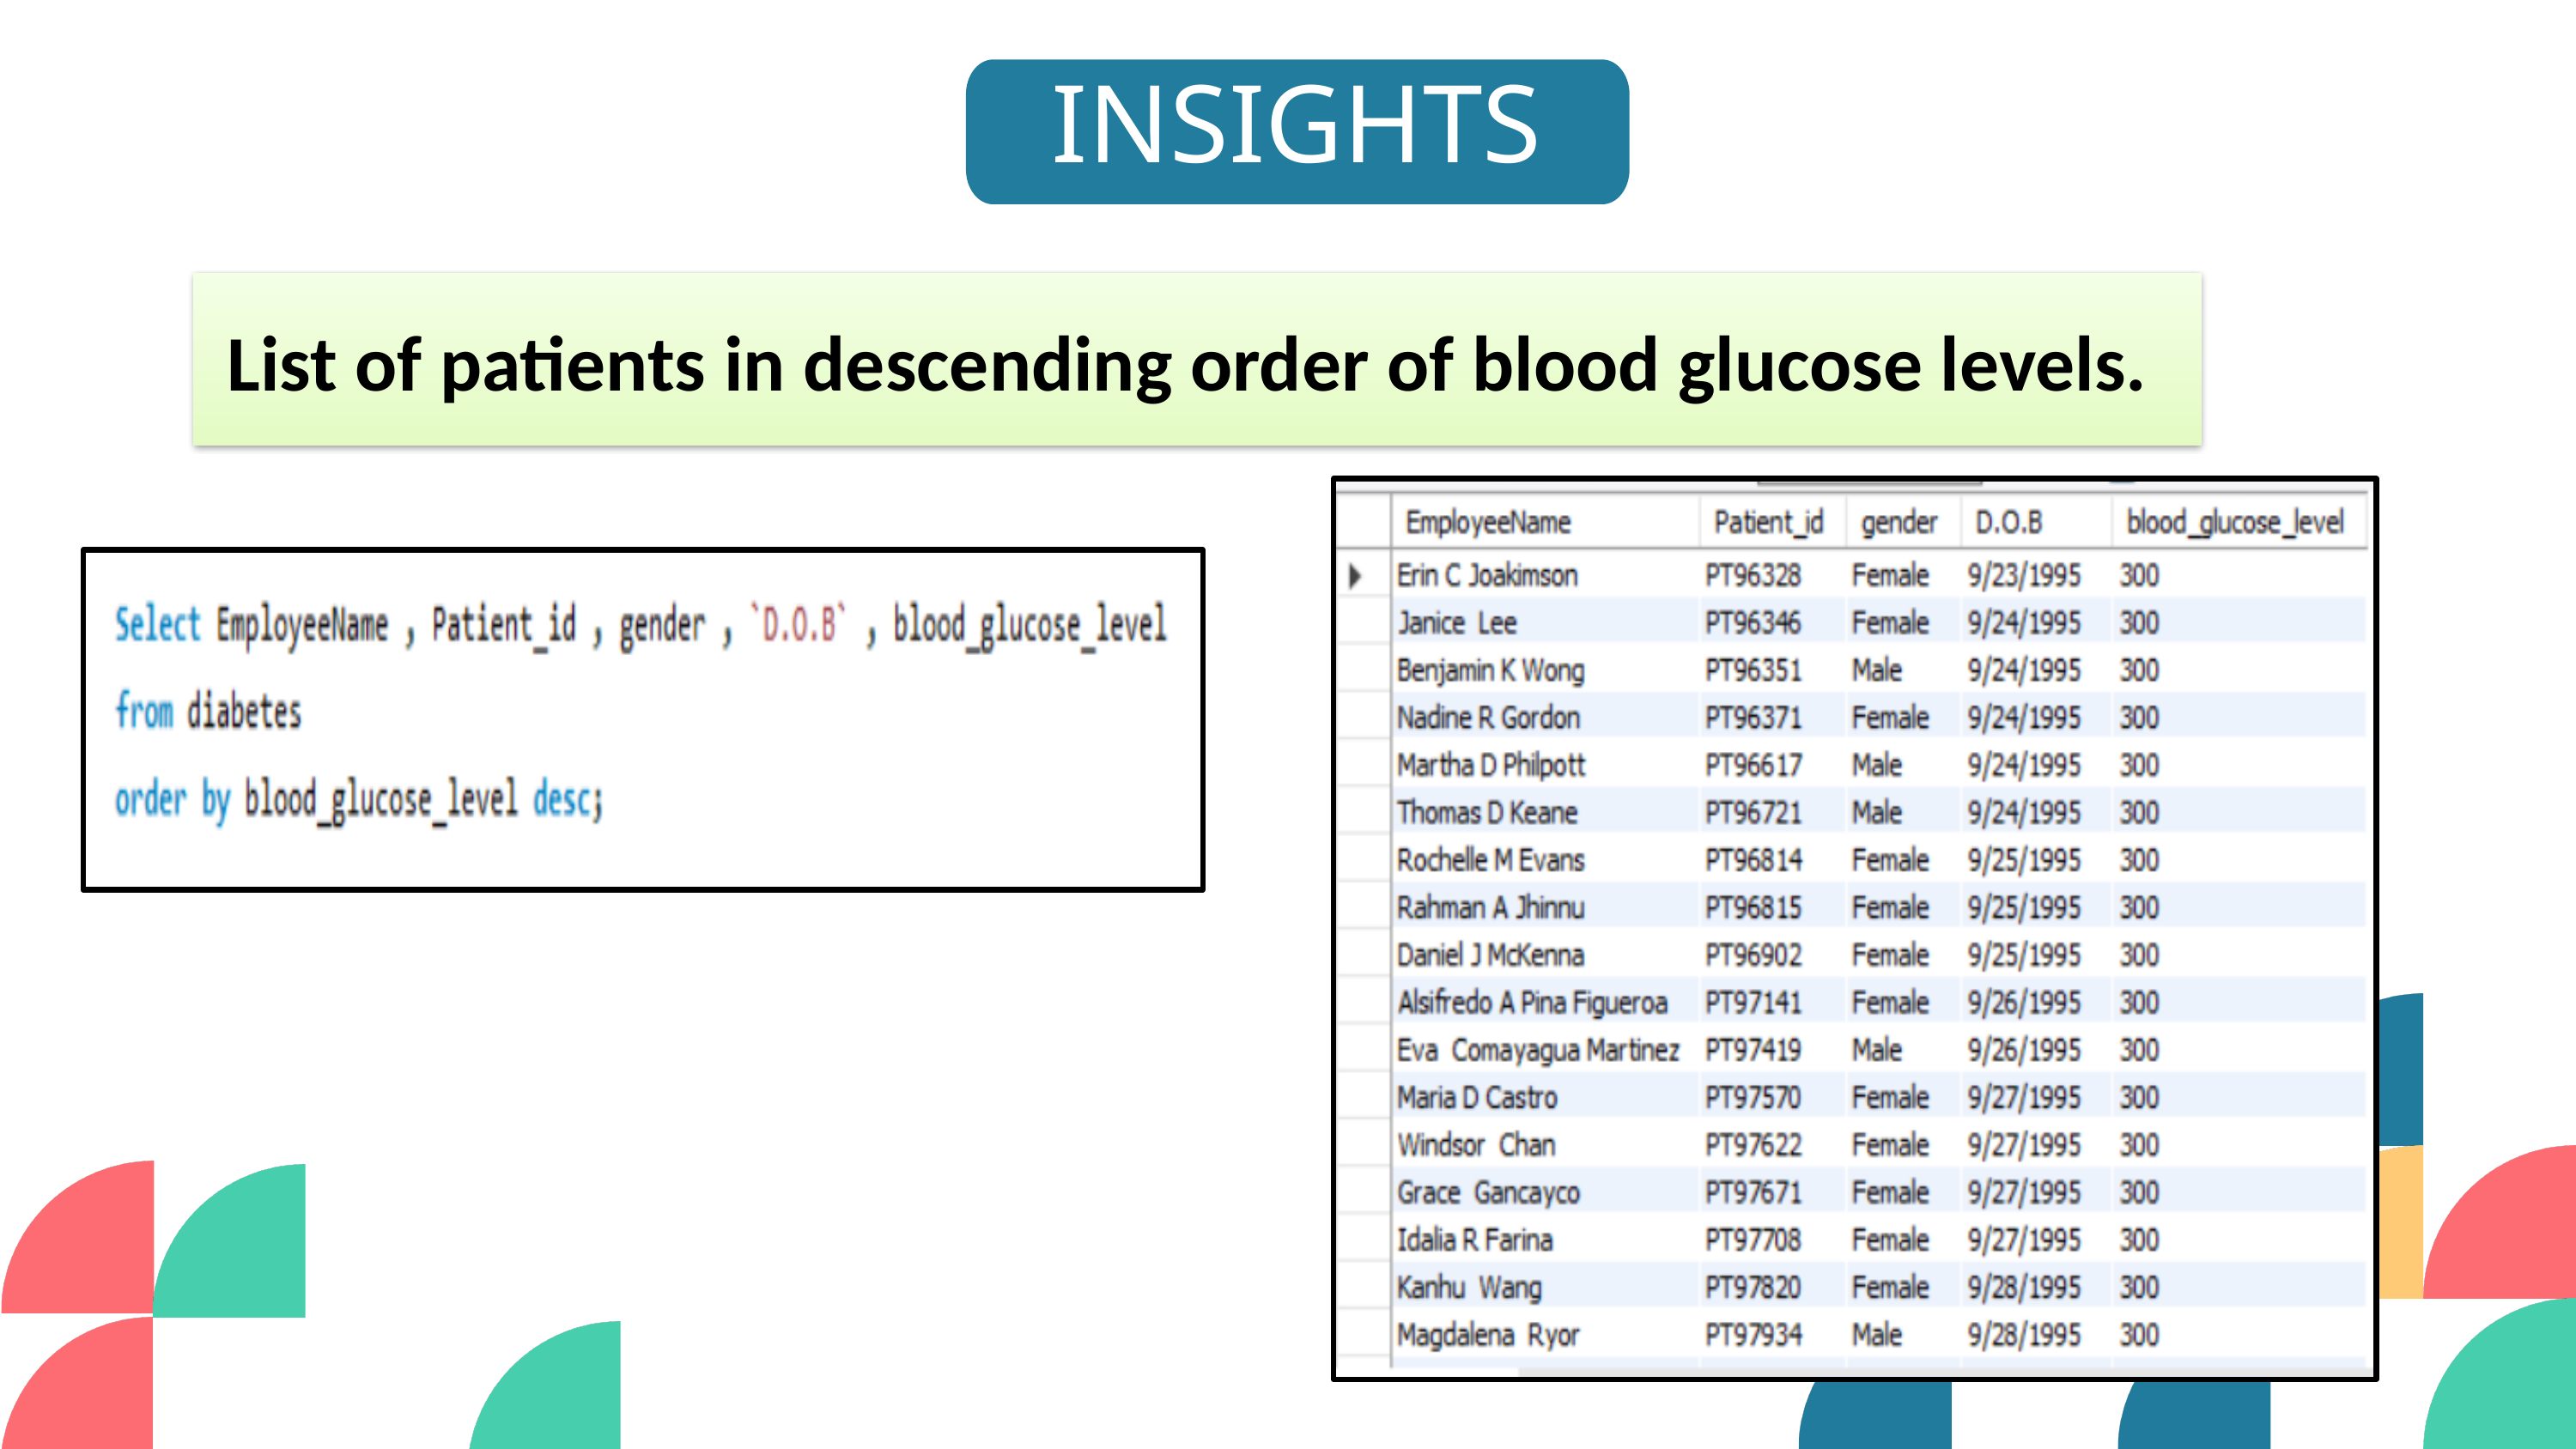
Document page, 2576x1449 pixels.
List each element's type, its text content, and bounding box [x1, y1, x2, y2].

text_box [467, 1321, 621, 1449]
picture [85, 552, 1200, 888]
text_box [1, 1161, 155, 1314]
text_box List of patients in descending order of blood glucose levels. [214, 306, 2191, 413]
text_box [2423, 1298, 2576, 1449]
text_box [965, 59, 1630, 205]
text_box [152, 1164, 306, 1318]
text_box [1798, 1384, 1952, 1449]
text_box [2379, 1145, 2424, 1299]
text_box [2379, 993, 2424, 1145]
text_box [193, 273, 2202, 446]
picture [1335, 481, 2374, 1378]
text_box [0, 1317, 153, 1449]
text_box [2424, 1145, 2576, 1298]
text_box [2117, 1384, 2271, 1449]
